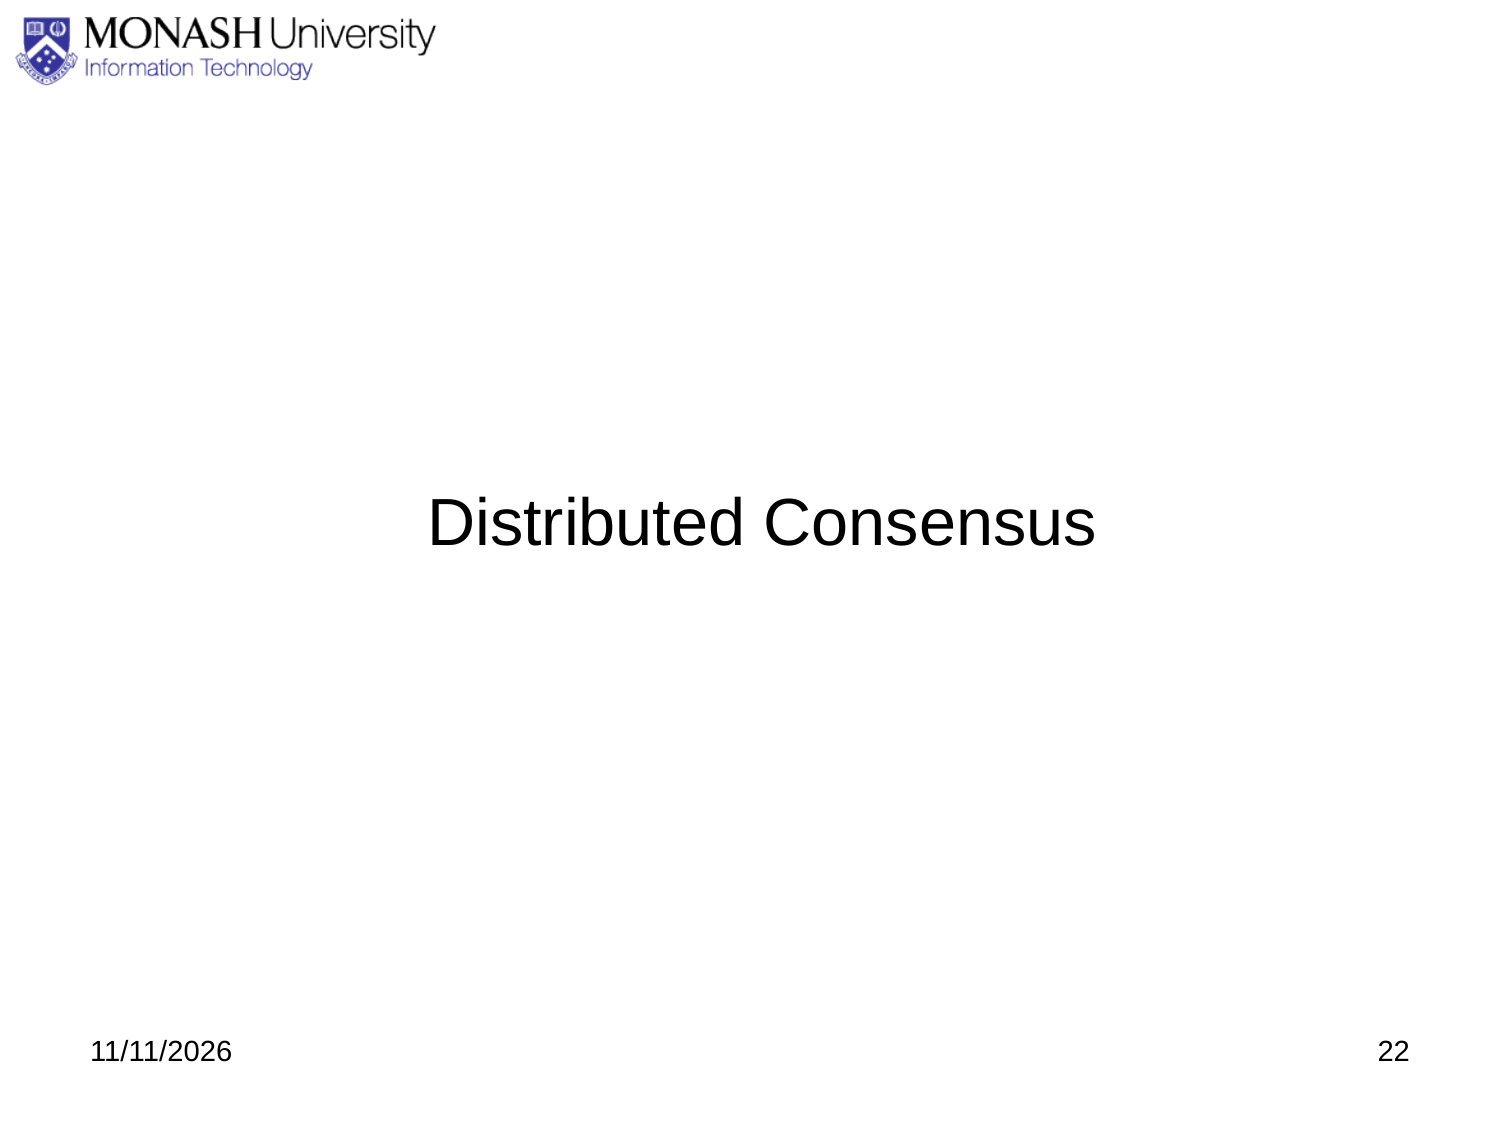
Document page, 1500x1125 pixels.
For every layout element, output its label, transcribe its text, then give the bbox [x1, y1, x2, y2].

slide_number 22 [1074, 1024, 1426, 1103]
list Distributed Consensus [87, 191, 1438, 934]
picture [0, 0, 438, 101]
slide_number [74, 1024, 426, 1103]
